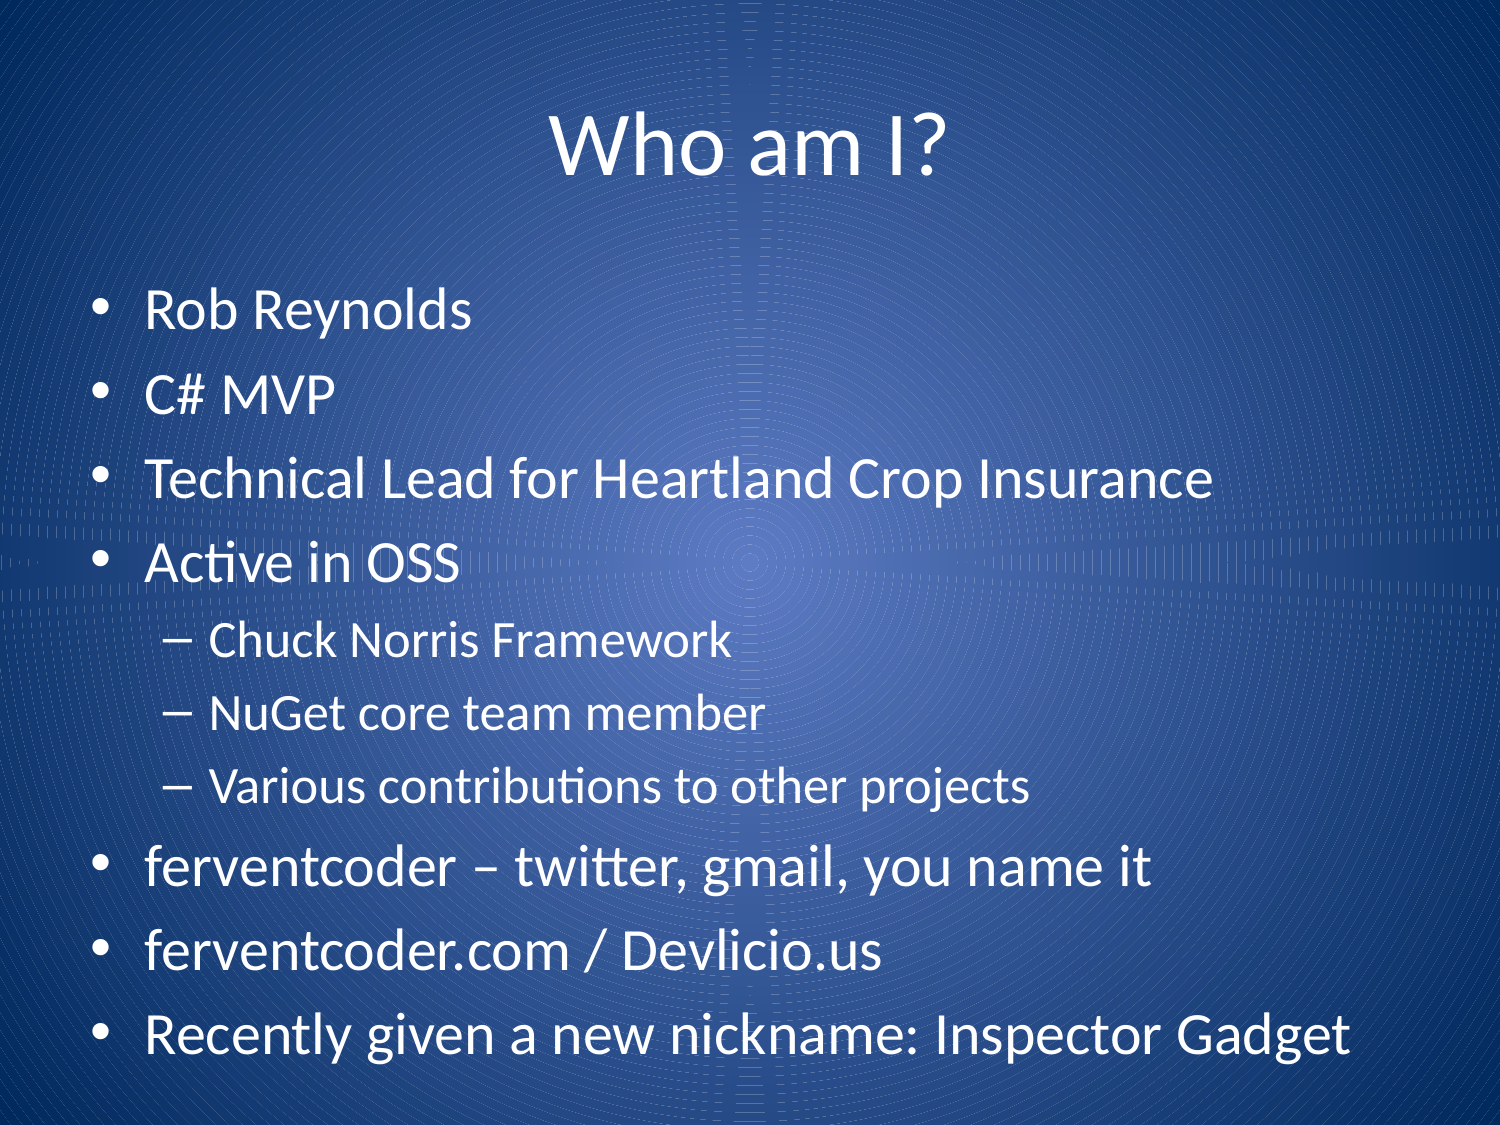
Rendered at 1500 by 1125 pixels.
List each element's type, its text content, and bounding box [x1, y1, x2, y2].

title Who am I? [75, 45, 1425, 233]
list Rob Reynolds C# MVP Technical Lead for Heartland Crop Insurance Active in OSS Chuck Norris Framework NuGet core team member Various contributions to other projects ferventcoder – twitter, gmail, you name it ferventcoder.com / Devlicio.us Recently given a new nickname: Inspector Gadget [75, 262, 1425, 1075]
